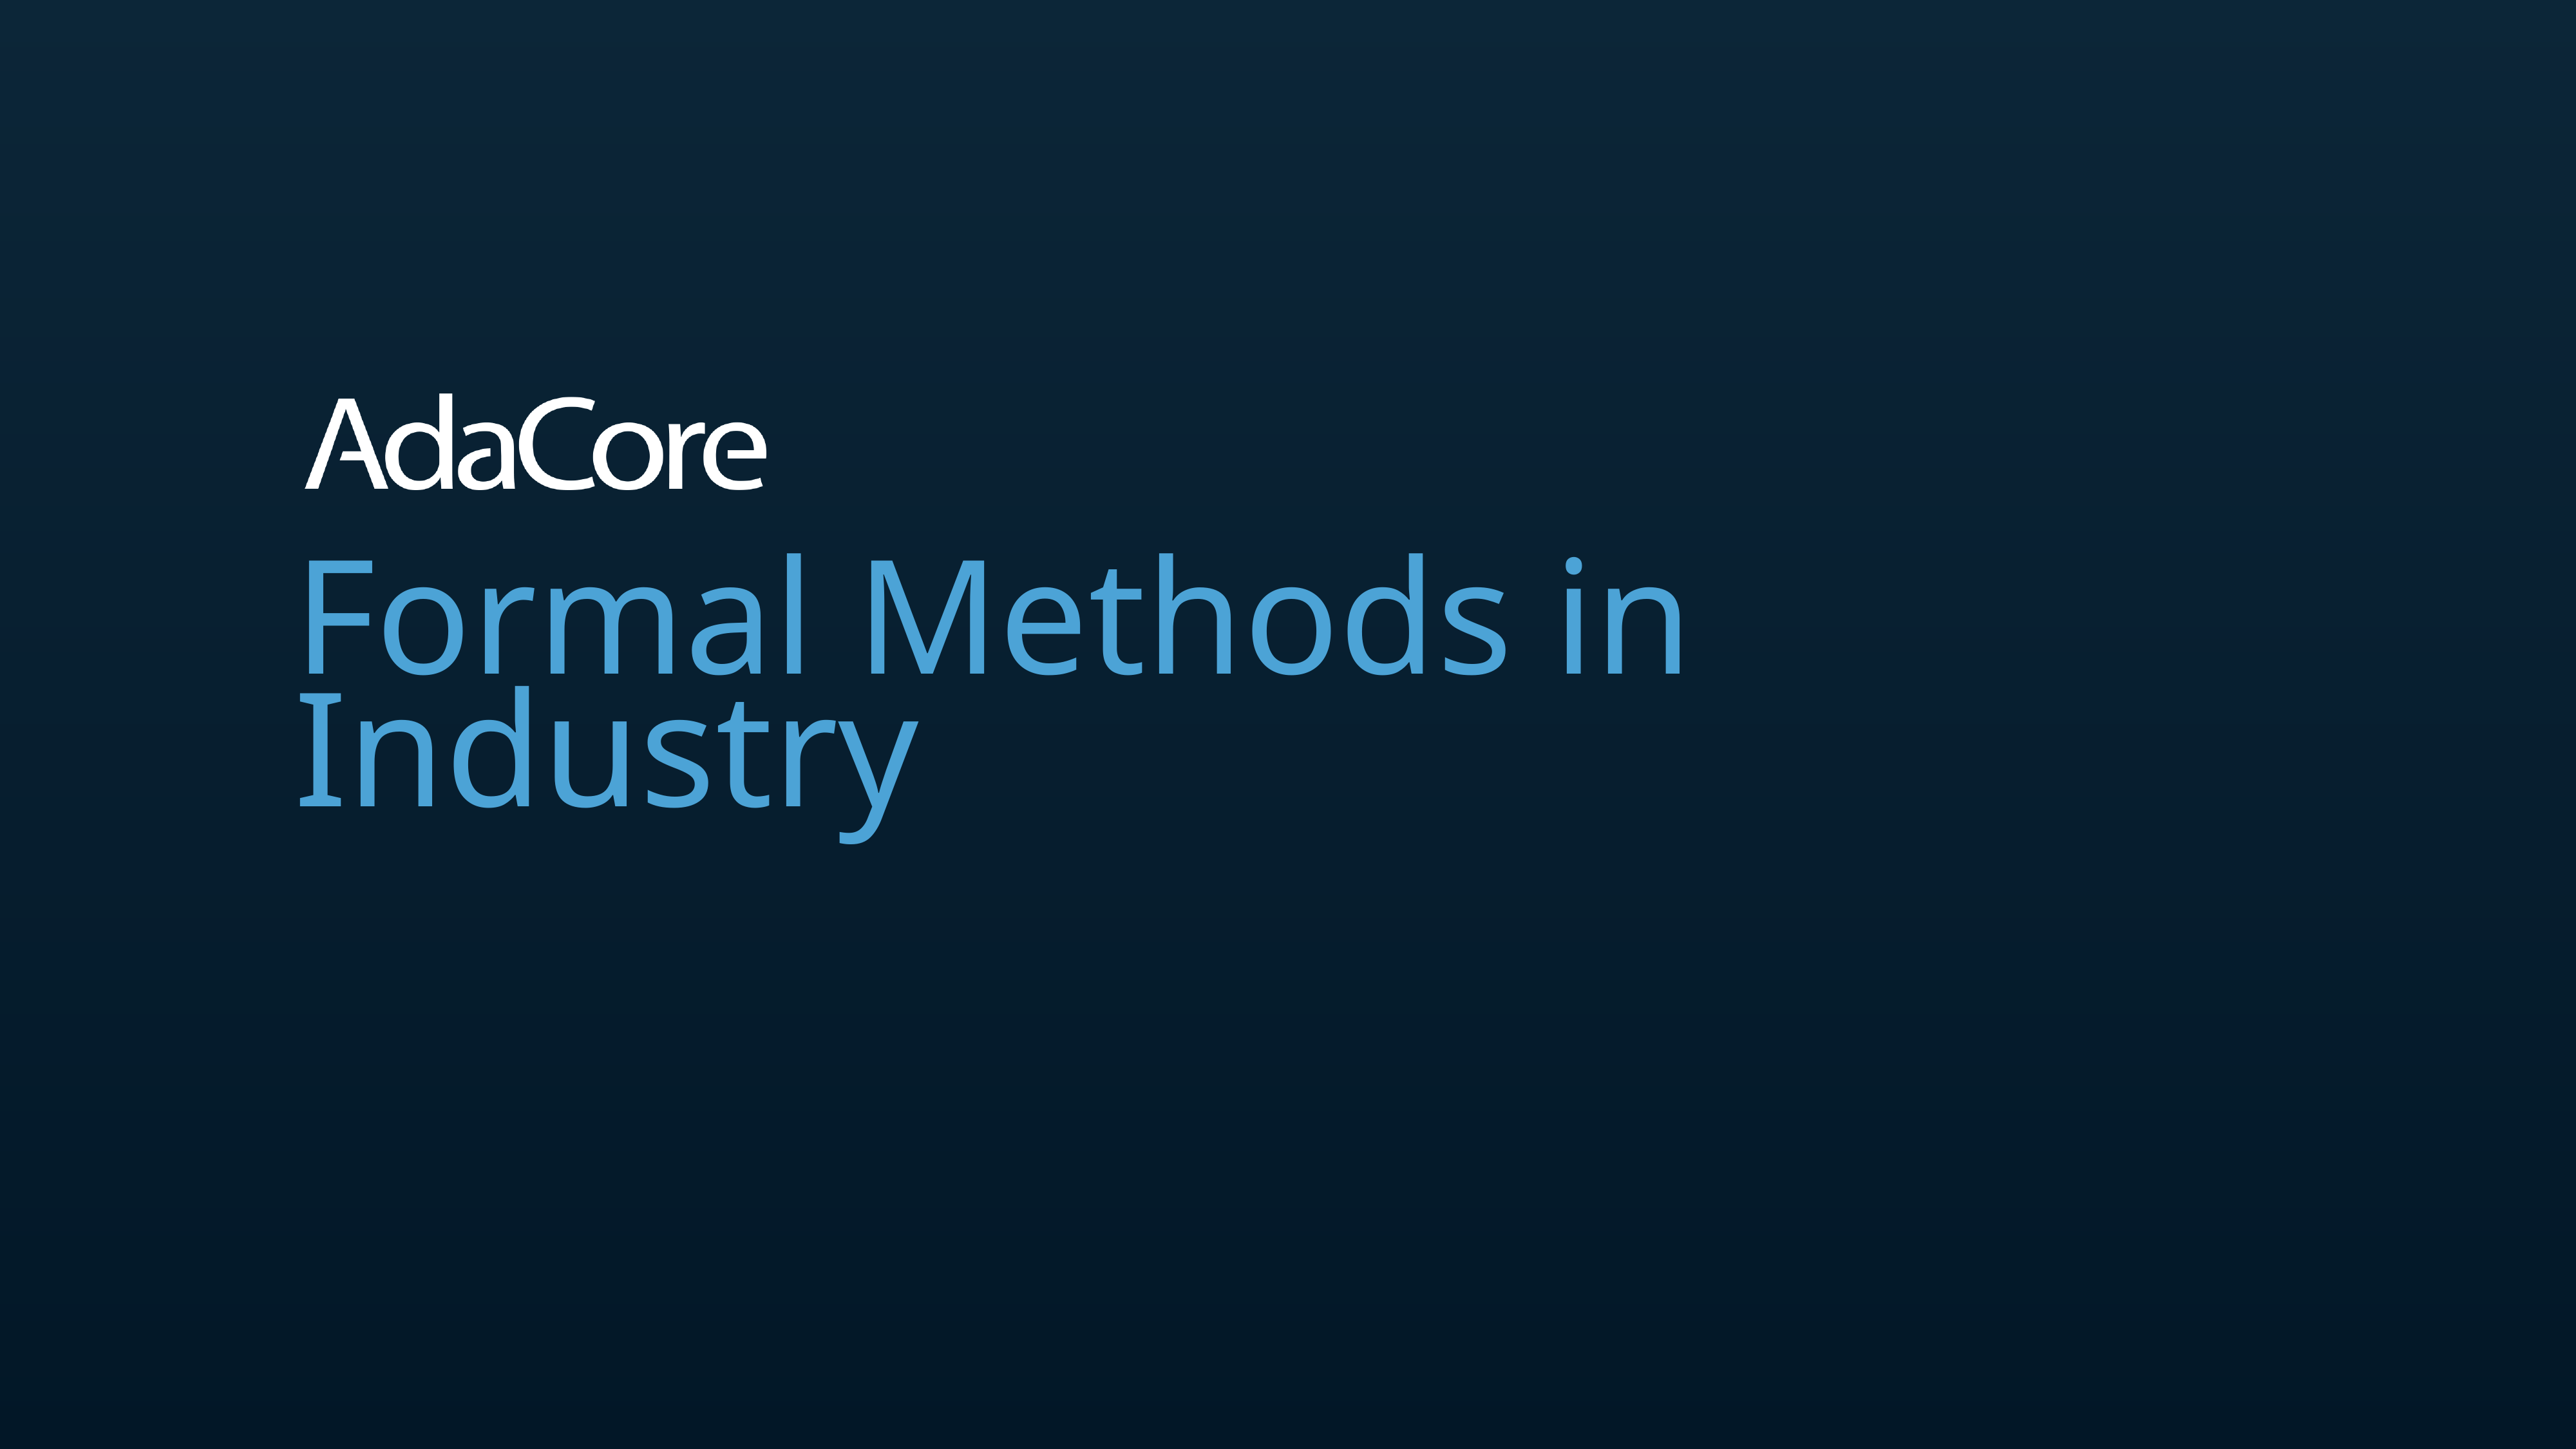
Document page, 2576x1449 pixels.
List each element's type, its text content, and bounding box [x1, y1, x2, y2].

text_box Formal Methods in Industry [288, 562, 2202, 839]
picture [305, 393, 766, 490]
